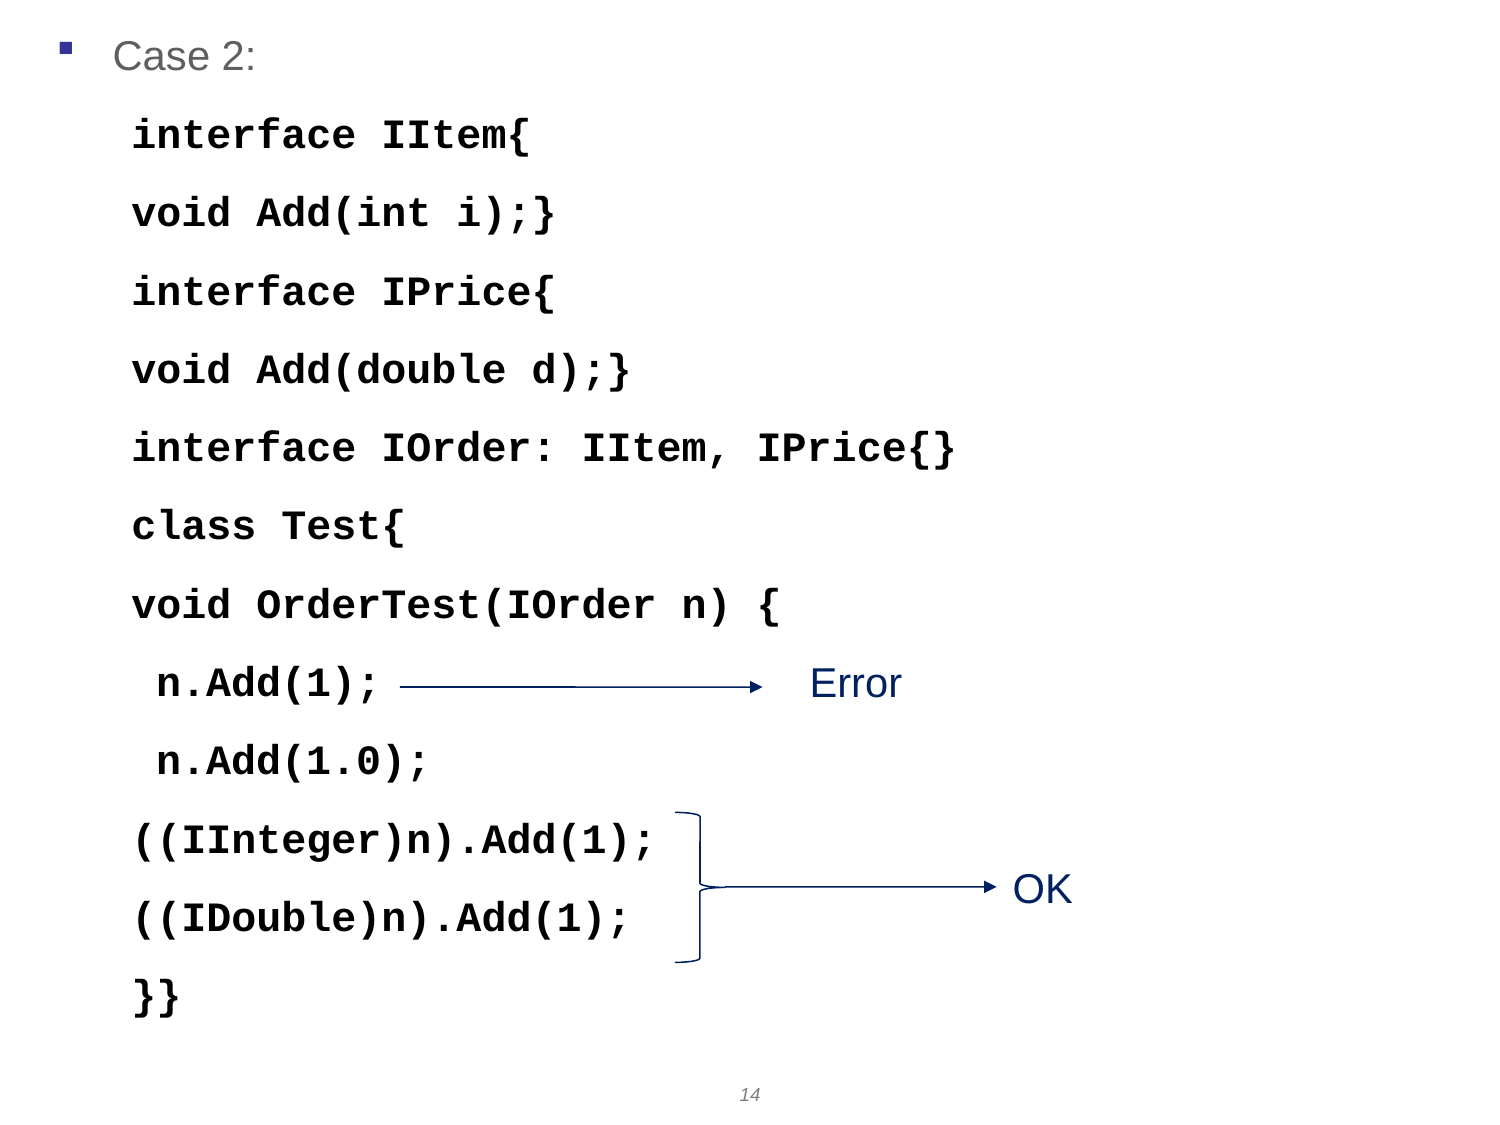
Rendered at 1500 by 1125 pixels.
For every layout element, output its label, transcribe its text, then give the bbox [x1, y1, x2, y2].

text_box OK [997, 854, 1088, 920]
slide_number 14 [574, 1074, 926, 1115]
text_box [399, 680, 763, 694]
text_box Error [794, 648, 918, 714]
text_box [726, 880, 997, 894]
text_box [674, 811, 726, 964]
list Case 2: interface IItem{ void Add(int i);} interface IPrice{ void Add(double d);} interface IOrder: IItem, IPrice{} class Test{ void OrderTest(IOrder n) { n.Add(1); n.Add(1.0); ((IInteger)n).Add(1); ((IDouble)n).Add(1); }} [41, 31, 1400, 1094]
